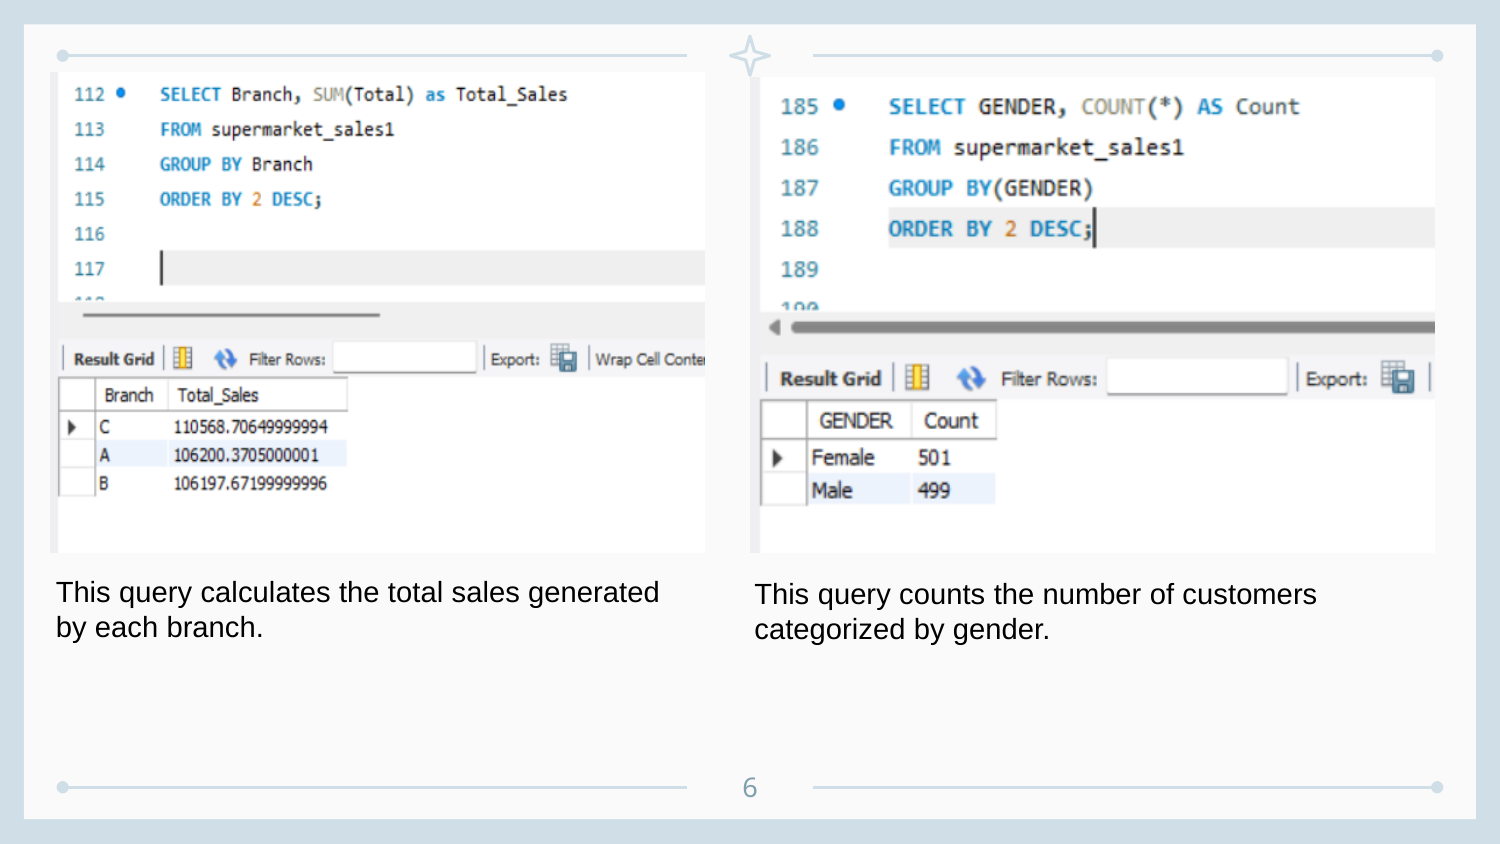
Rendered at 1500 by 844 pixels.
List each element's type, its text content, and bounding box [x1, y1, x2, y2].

slide_number 6 [705, 755, 795, 810]
picture [749, 76, 1435, 553]
text_box This query counts the number of customers categorized by gender. [739, 567, 1459, 653]
picture [49, 72, 706, 553]
text_box This query calculates the total sales generated by each branch. [41, 565, 688, 651]
